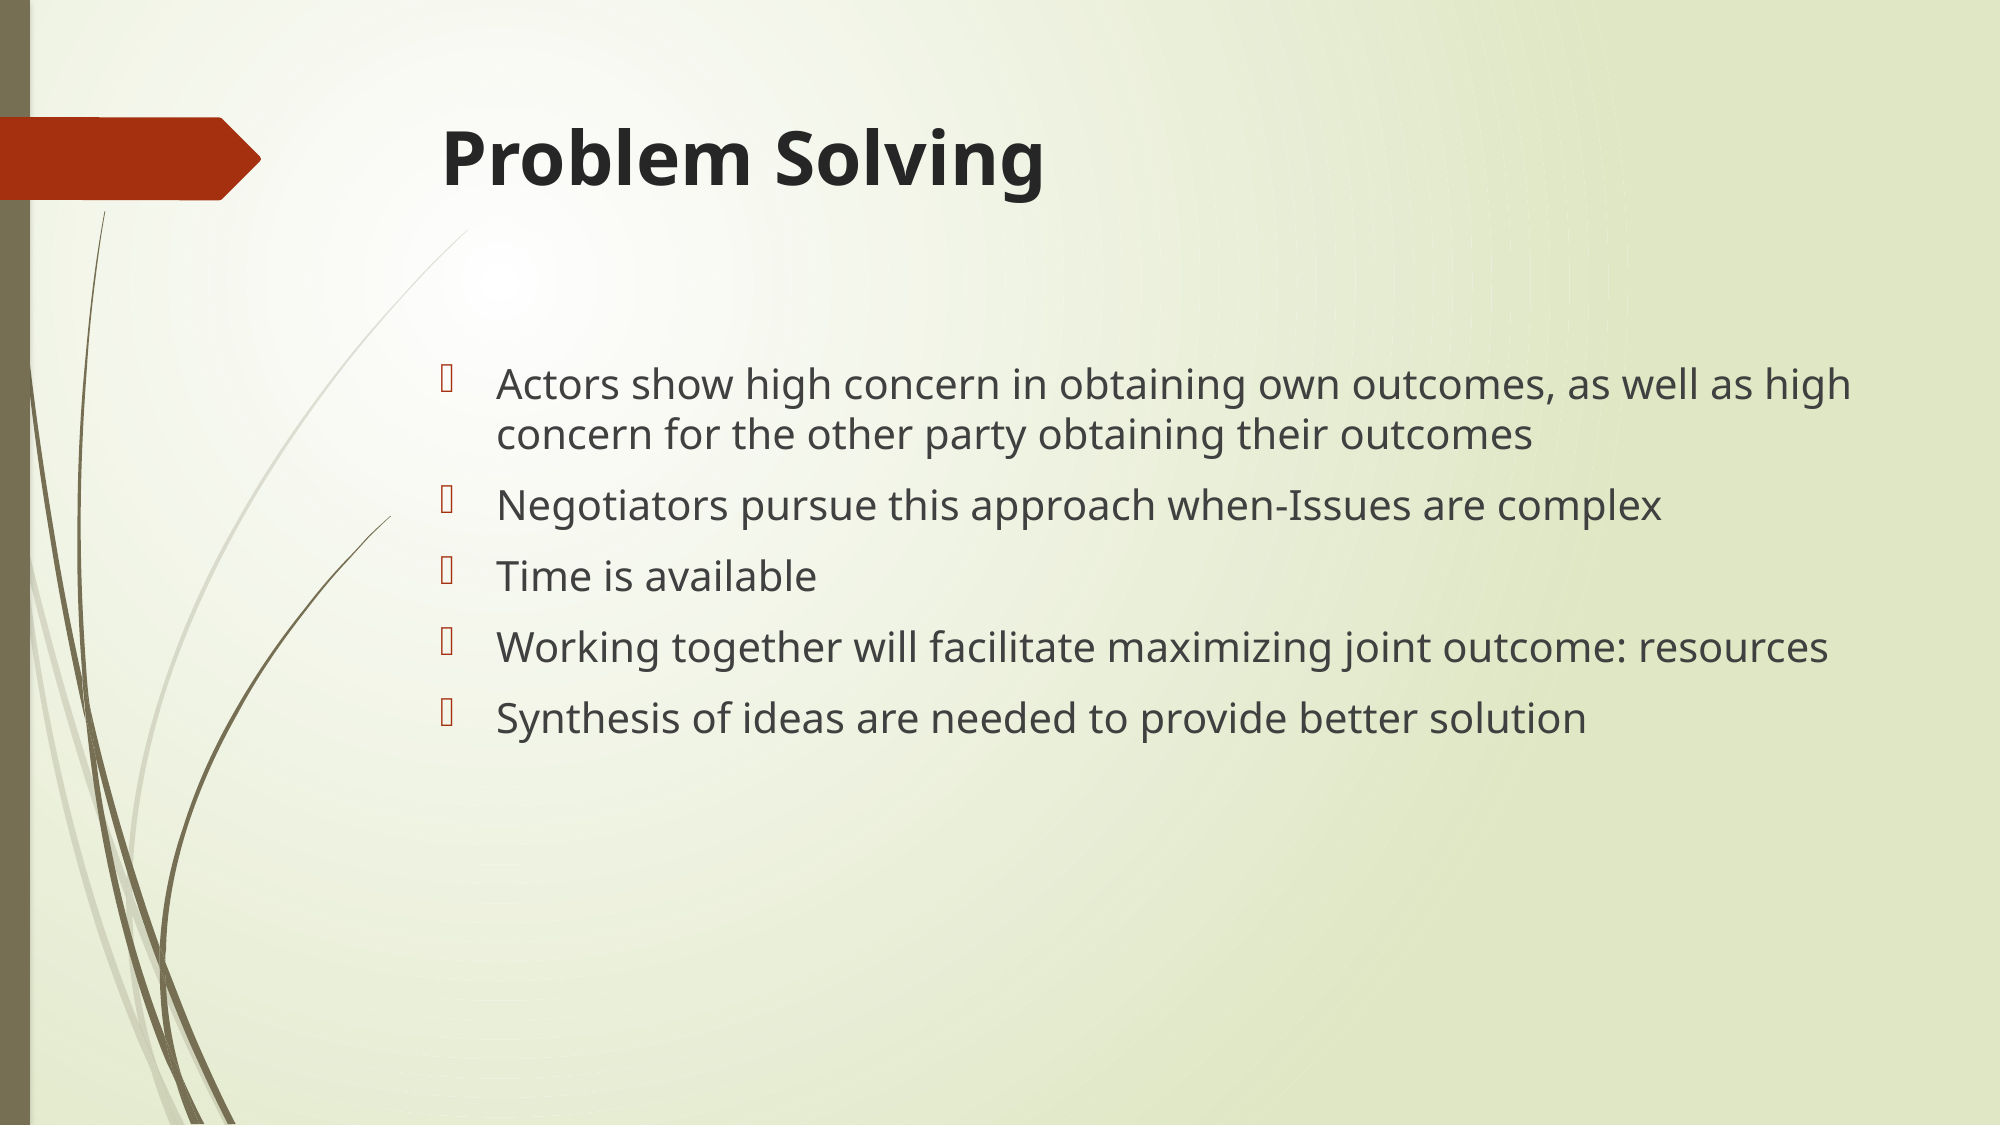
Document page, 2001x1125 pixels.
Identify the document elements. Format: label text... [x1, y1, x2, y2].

list Actors show high concern in obtaining own outcomes, as well as high concern for the other party obtaining their outcomes Negotiators pursue this approach when-Issues are complex Time is available Working together will facilitate maximizing joint outcome: resources Synthesis of ideas are needed to provide better solution [424, 350, 1888, 970]
title Problem Solving [425, 102, 1888, 313]
